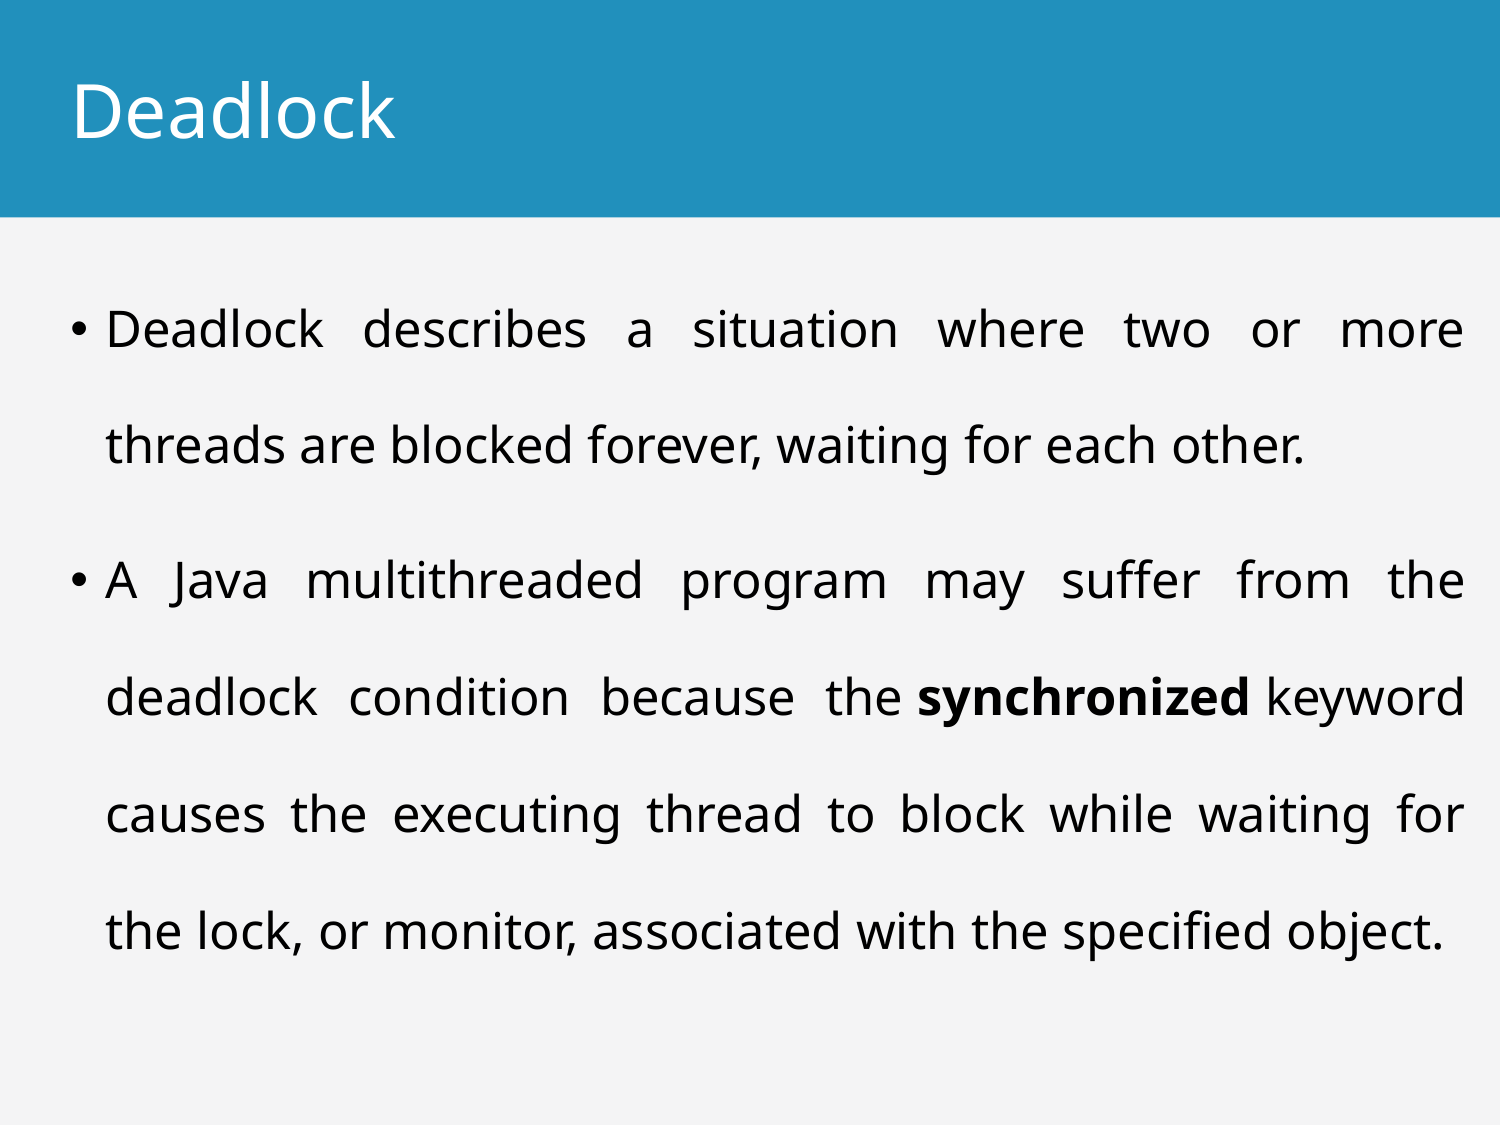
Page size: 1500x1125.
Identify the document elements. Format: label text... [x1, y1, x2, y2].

list Deadlock describes a situation where two or more threads are blocked forever, waiting for each other. A Java multithreaded program may suffer from the deadlock condition because the synchronized keyword causes the executing thread to block while waiting for the lock, or monitor, associated with the specified object. [55, 237, 1482, 1062]
title Deadlock [55, 0, 1350, 218]
